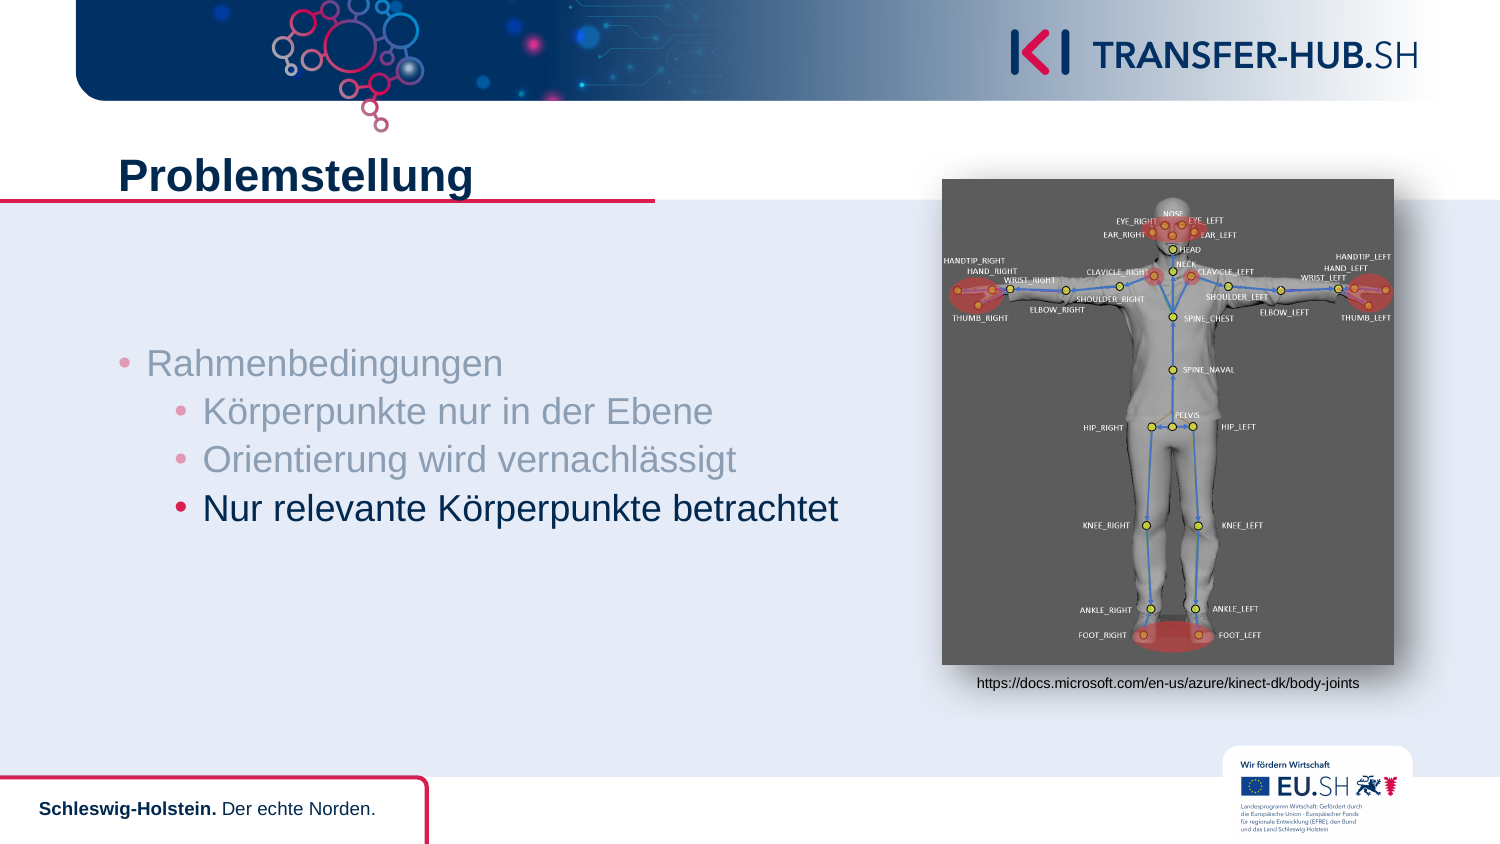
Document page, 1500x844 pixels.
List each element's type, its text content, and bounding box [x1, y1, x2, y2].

picture [75, 0, 1500, 142]
list Rahmenbedingungen Körperpunkte nur in der Ebene Orientierung wird vernachlässigt Nur relevante Körperpunkte betrachtet [103, 336, 1397, 734]
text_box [942, 179, 1394, 698]
footer Schleswig-Holstein. Der echte Norden. [23, 795, 396, 844]
title Problemstellung [103, 144, 1397, 210]
picture [1233, 756, 1403, 837]
text_box [41, 303, 756, 488]
